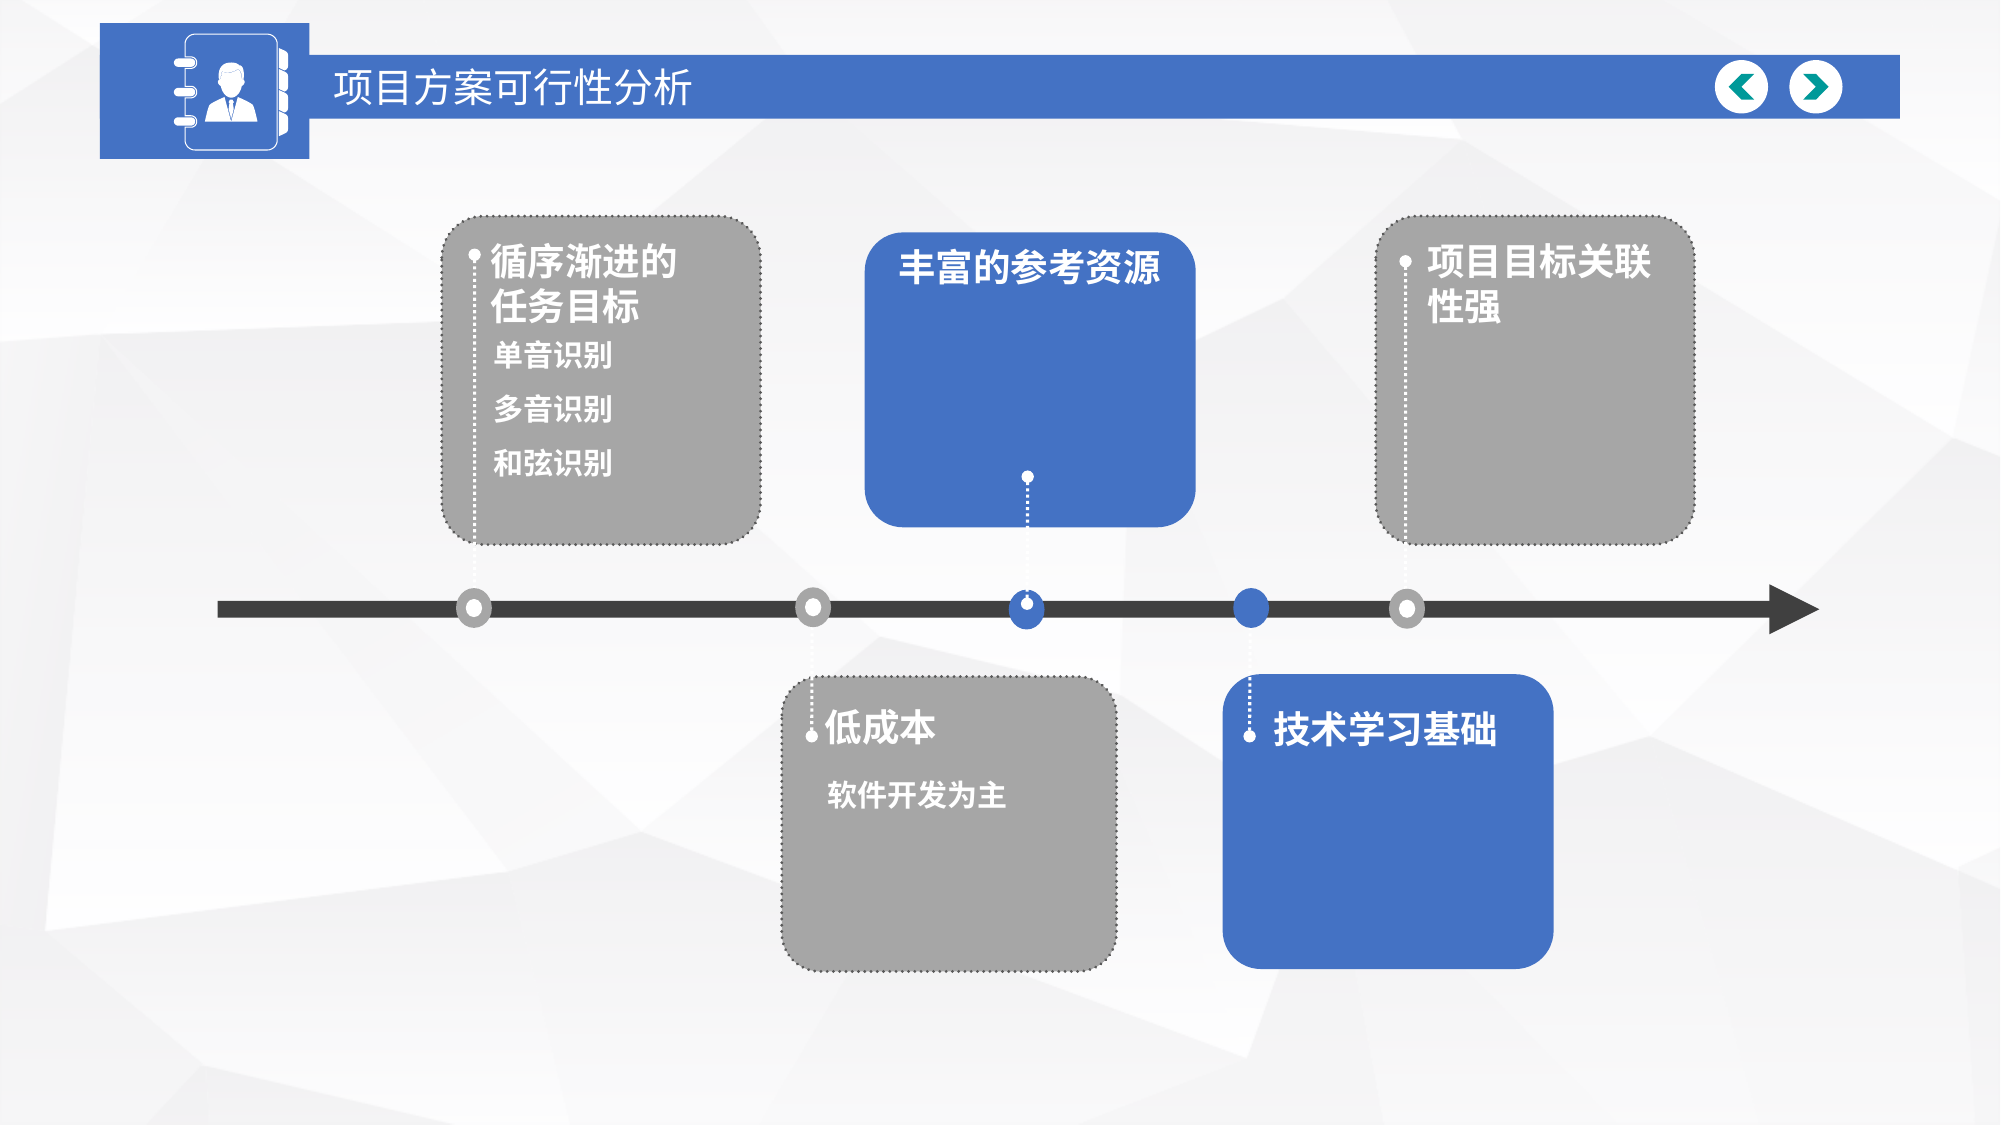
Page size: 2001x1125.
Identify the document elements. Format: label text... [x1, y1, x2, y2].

text_box [1021, 470, 1034, 484]
text_box [1375, 216, 1695, 545]
text_box [781, 676, 1117, 972]
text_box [1714, 60, 1769, 114]
text_box 技术学习基础 [1258, 698, 1709, 759]
text_box [805, 729, 818, 743]
text_box [99, 23, 310, 159]
text_box 低成本 [809, 696, 1159, 757]
text_box [864, 238, 1196, 528]
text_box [1008, 589, 1045, 630]
text_box [468, 248, 475, 261]
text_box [455, 588, 492, 628]
text_box [1243, 729, 1256, 743]
text_box [1222, 674, 1554, 970]
picture [0, 0, 2001, 1125]
text_box [310, 54, 1900, 119]
text_box [173, 33, 289, 151]
text_box 项目目标关联性强 [1412, 230, 1695, 336]
text_box [1399, 255, 1412, 268]
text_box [1389, 588, 1425, 629]
text_box 软件开发为主 [813, 751, 1117, 820]
text_box 单音识别 多音识别 和弦识别 [478, 310, 784, 488]
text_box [1233, 588, 1270, 628]
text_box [795, 587, 832, 628]
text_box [1789, 60, 1843, 114]
text_box [887, 232, 1174, 236]
text_box 循序渐进的任务目标 [475, 230, 728, 336]
text_box 丰富的参考资源 [883, 236, 1334, 297]
text_box [1425, 603, 1820, 616]
text_box 项目方案可行性分析 [319, 54, 709, 118]
text_box [441, 216, 761, 545]
